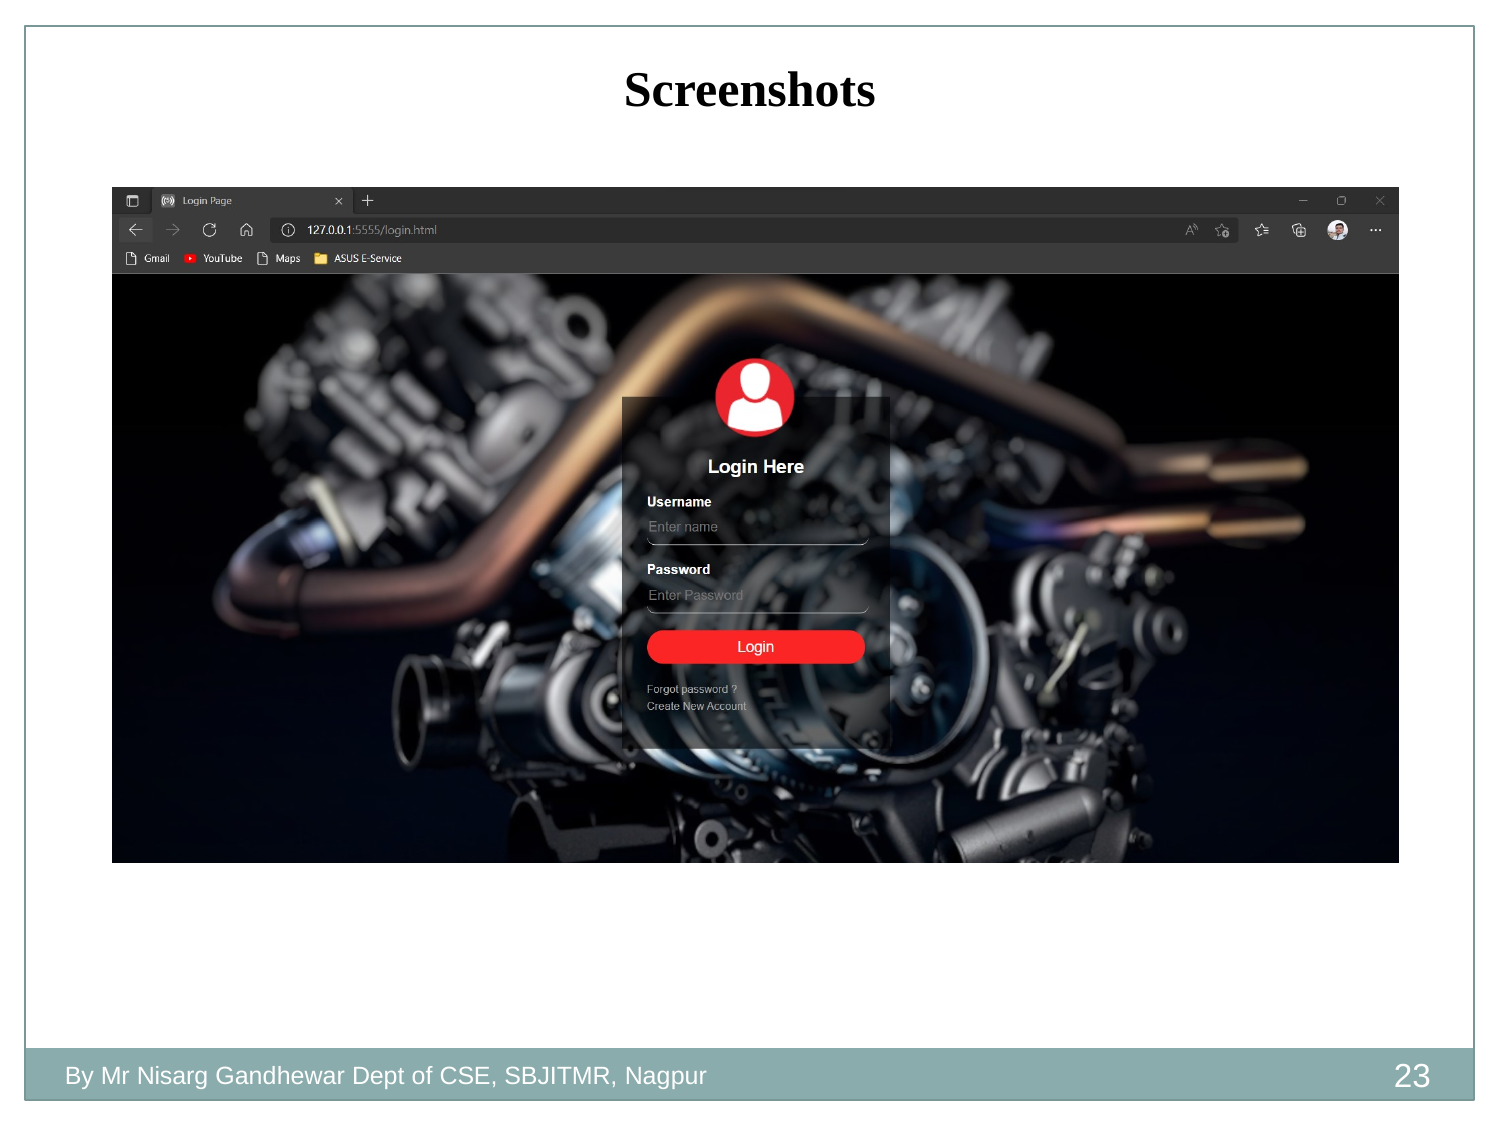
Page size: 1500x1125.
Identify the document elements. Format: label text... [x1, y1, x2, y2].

footer By Mr Nisarg Gandhewar Dept of CSE, SBJITMR, Nagpur [62, 1059, 711, 1092]
picture [112, 187, 1399, 863]
slide_number 23 [1387, 1054, 1438, 1097]
title Screenshots [110, 56, 1390, 118]
